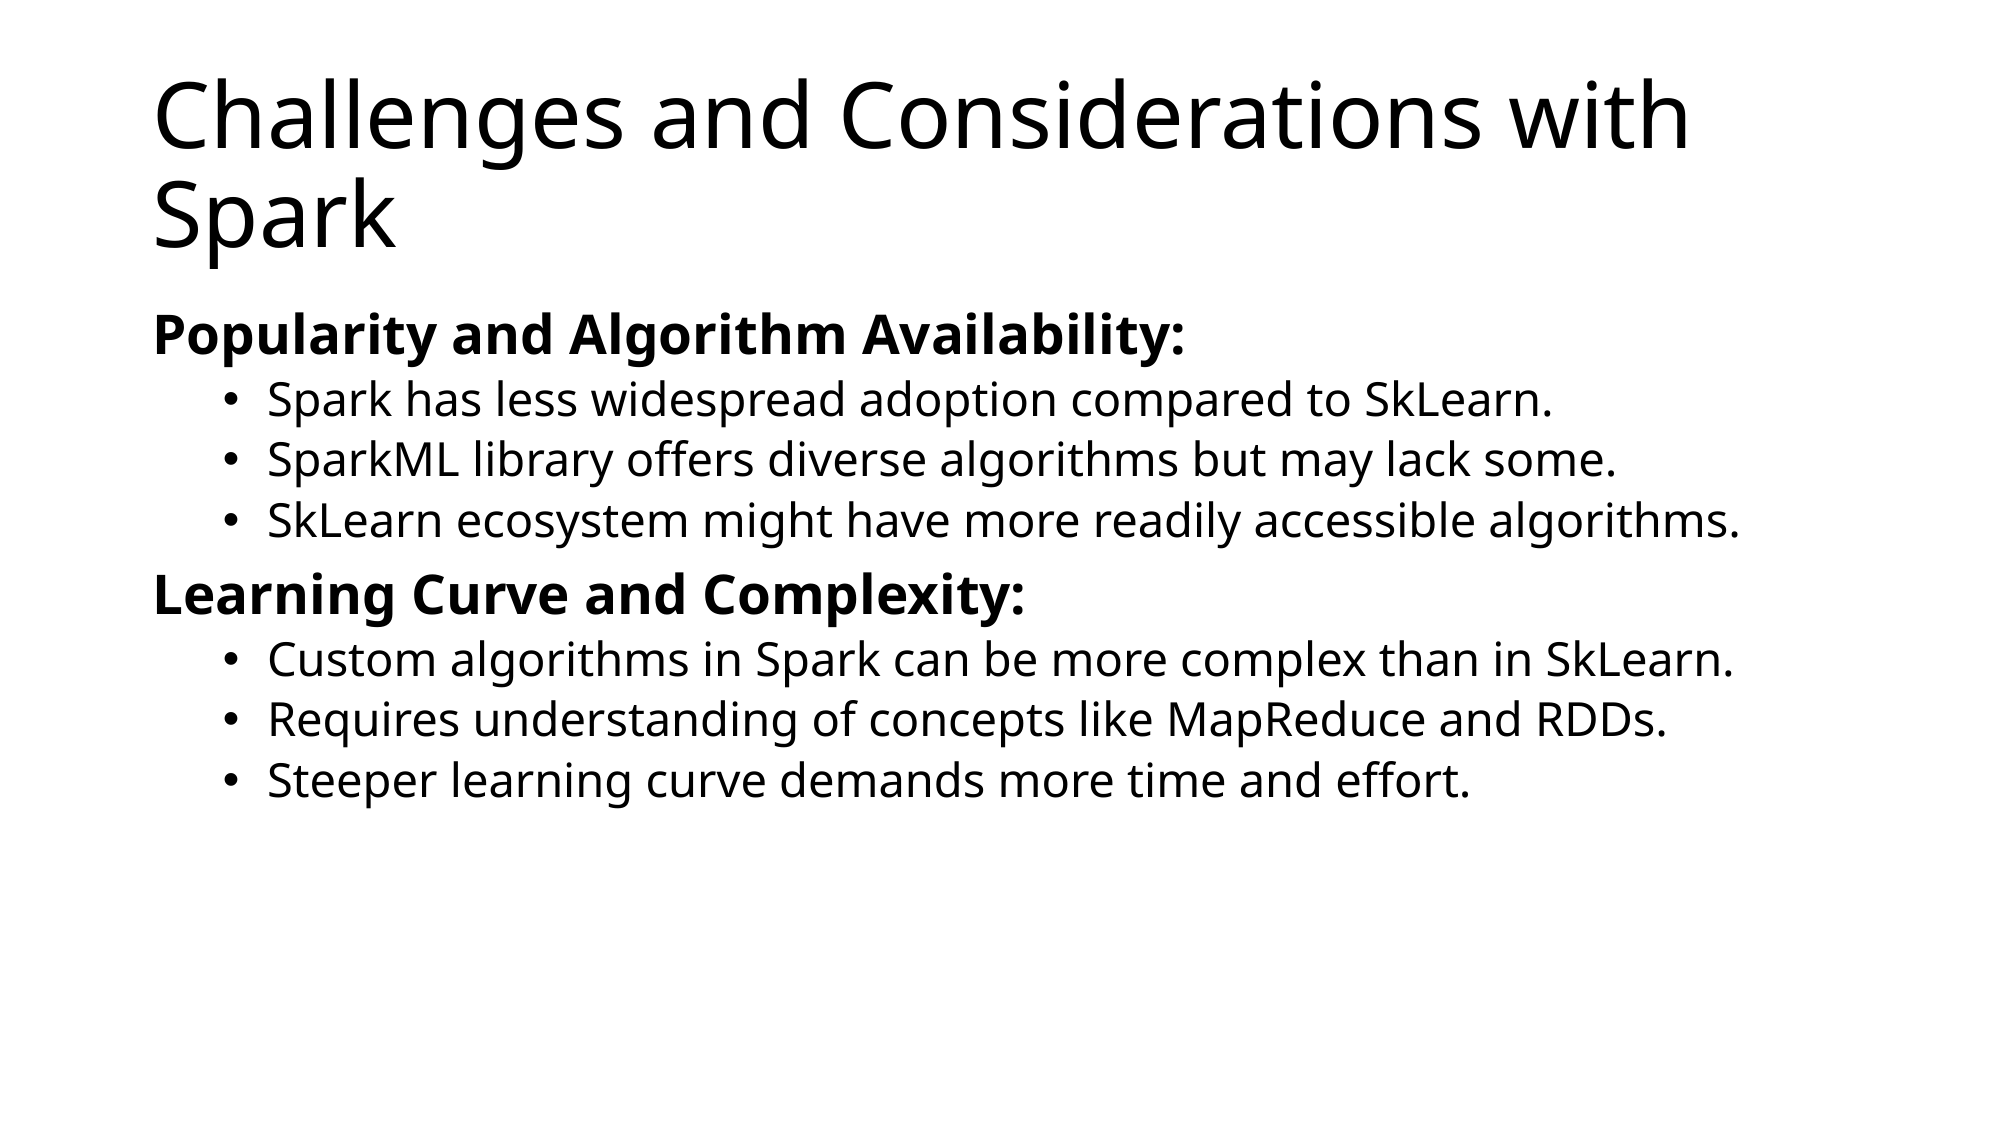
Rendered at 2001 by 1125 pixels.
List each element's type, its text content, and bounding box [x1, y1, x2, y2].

list Popularity and Algorithm Availability: Spark has less widespread adoption compared to SkLearn. SparkML library offers diverse algorithms but may lack some. SkLearn ecosystem might have more readily accessible algorithms. Learning Curve and Complexity: Custom algorithms in Spark can be more complex than in SkLearn. Requires understanding of concepts like MapReduce and RDDs. Steeper learning curve demands more time and effort. [137, 299, 1863, 1014]
title Challenges and Considerations with Spark [137, 59, 1863, 278]
